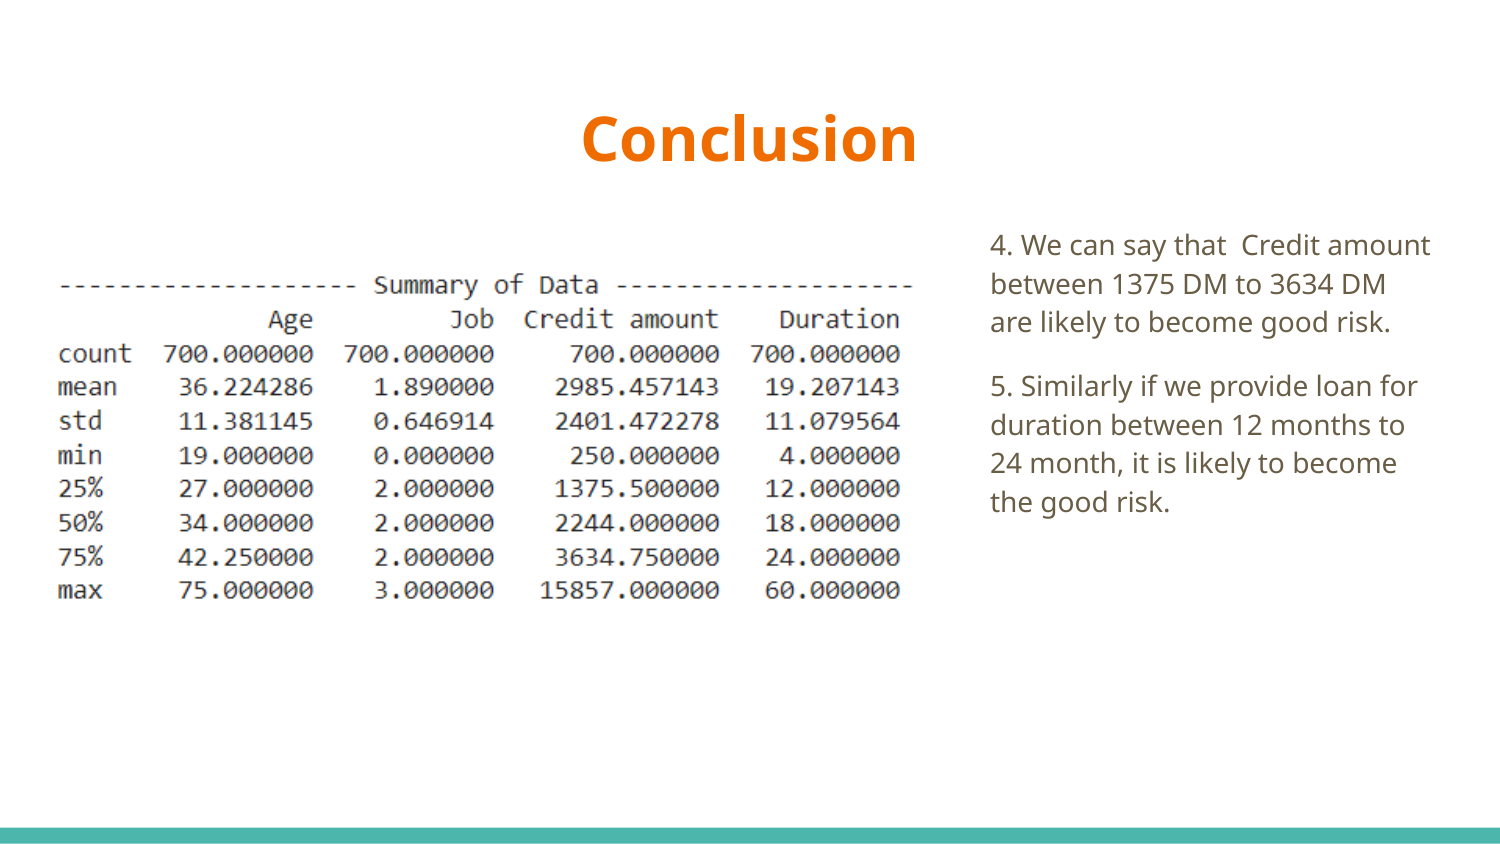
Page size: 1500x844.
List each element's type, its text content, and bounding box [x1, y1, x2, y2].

title Conclusion [51, 72, 1449, 189]
picture [50, 246, 947, 664]
list 4. We can say that Credit amount between 1375 DM to 3634 DM are likely to become good risk. 5. Similarly if we provide loan for duration between 12 months to 24 month, it is likely to become the good risk. [975, 207, 1449, 750]
